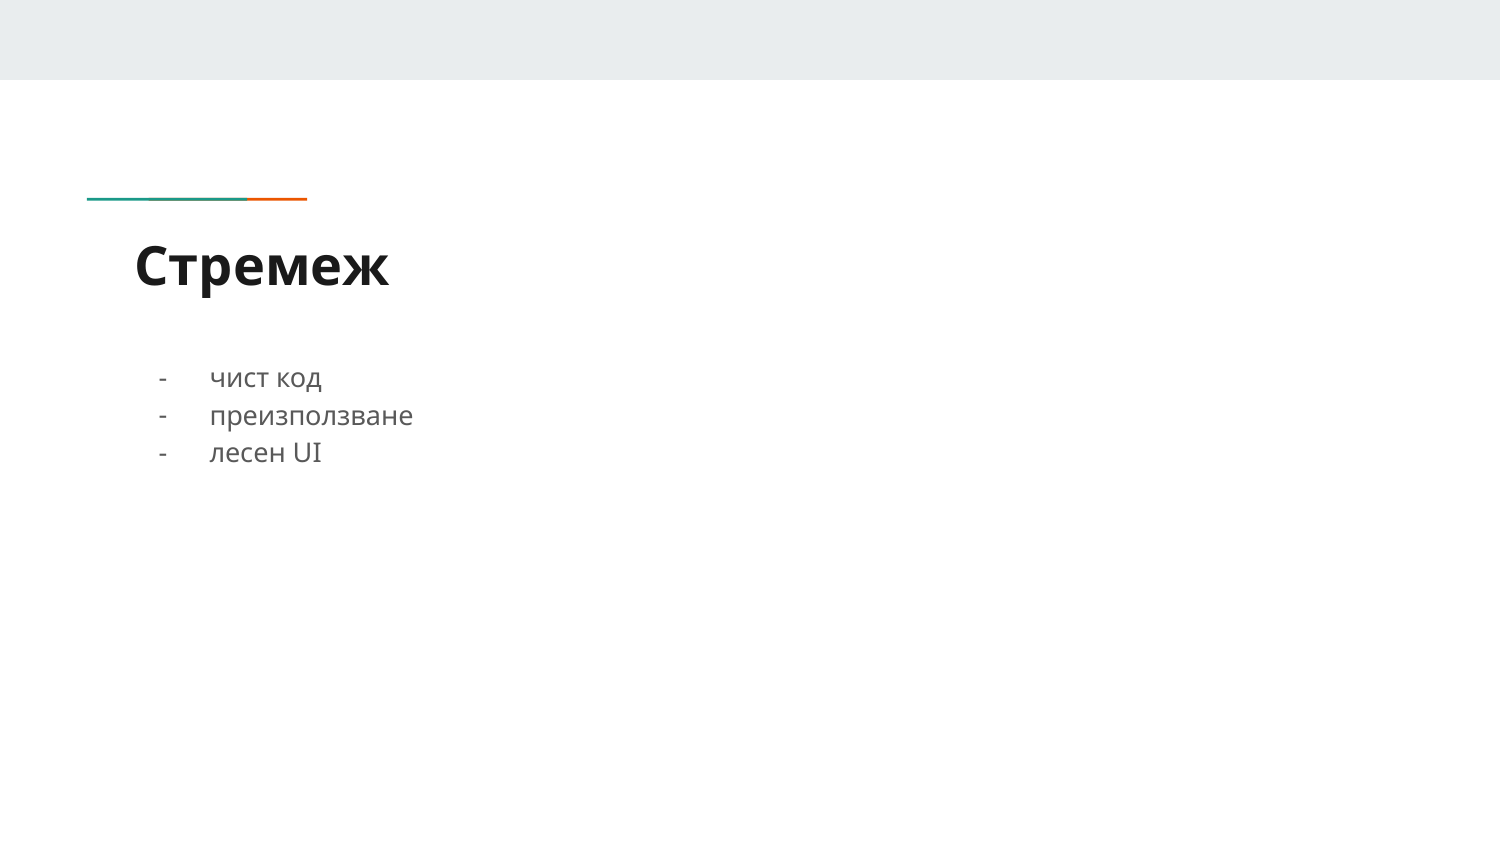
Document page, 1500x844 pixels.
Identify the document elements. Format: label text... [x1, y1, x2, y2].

list чист код преизползване лесен UI [119, 341, 1381, 712]
title Стремеж [119, 216, 1381, 305]
